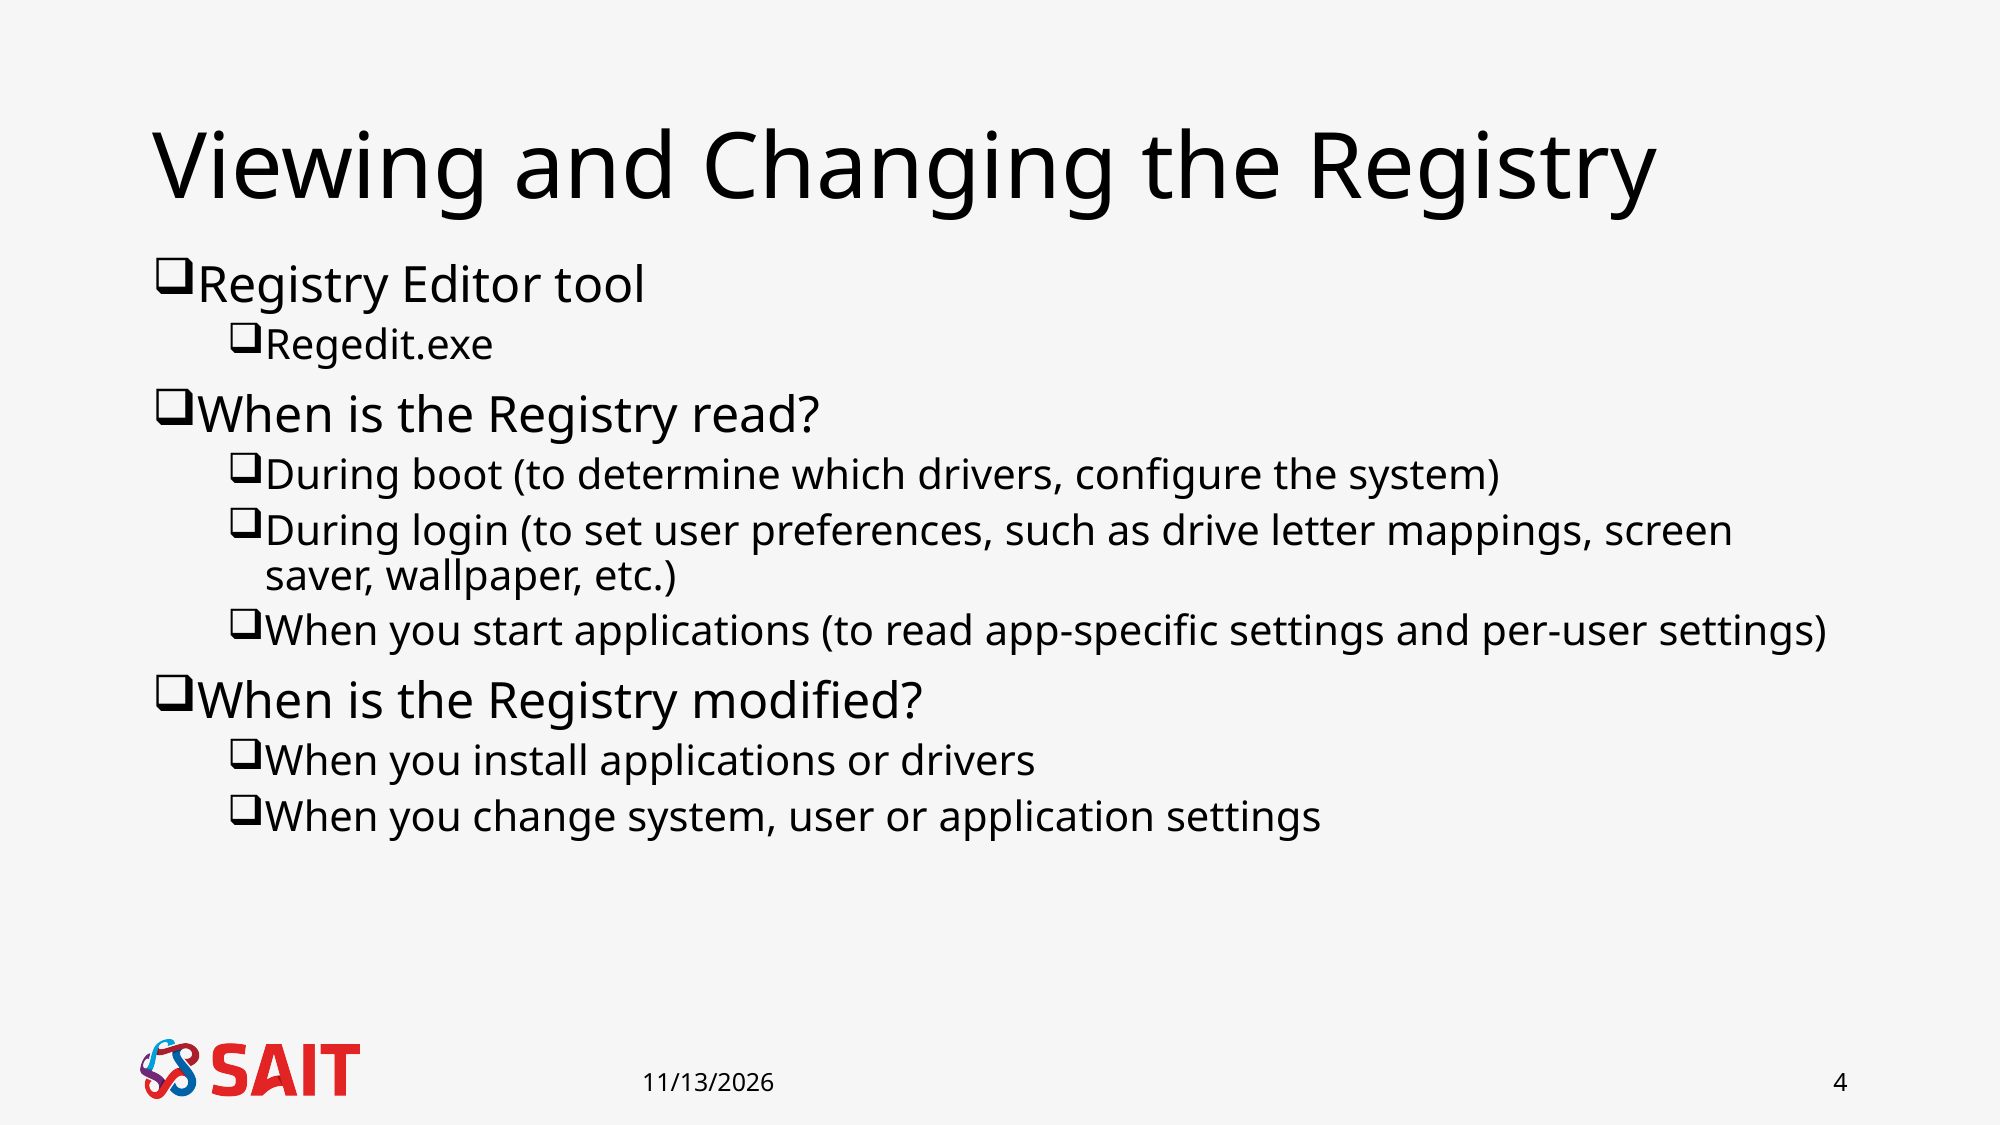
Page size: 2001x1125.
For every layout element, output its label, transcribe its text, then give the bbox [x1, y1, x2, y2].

slide_number 4 [1718, 1049, 1863, 1109]
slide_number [627, 1049, 830, 1109]
picture [114, 1013, 386, 1125]
list Registry Editor tool Regedit.exe When is the Registry read? During boot (to determine which drivers, configure the system) During login (to set user preferences, such as drive letter mappings, screen saver, wallpaper, etc.) When you start applications (to read app-specific settings and per-user settings) When is the Registry modified? When you install applications or drivers When you change system, user or application settings [137, 251, 1863, 1049]
title Viewing and Changing the Registry [137, 59, 1863, 251]
